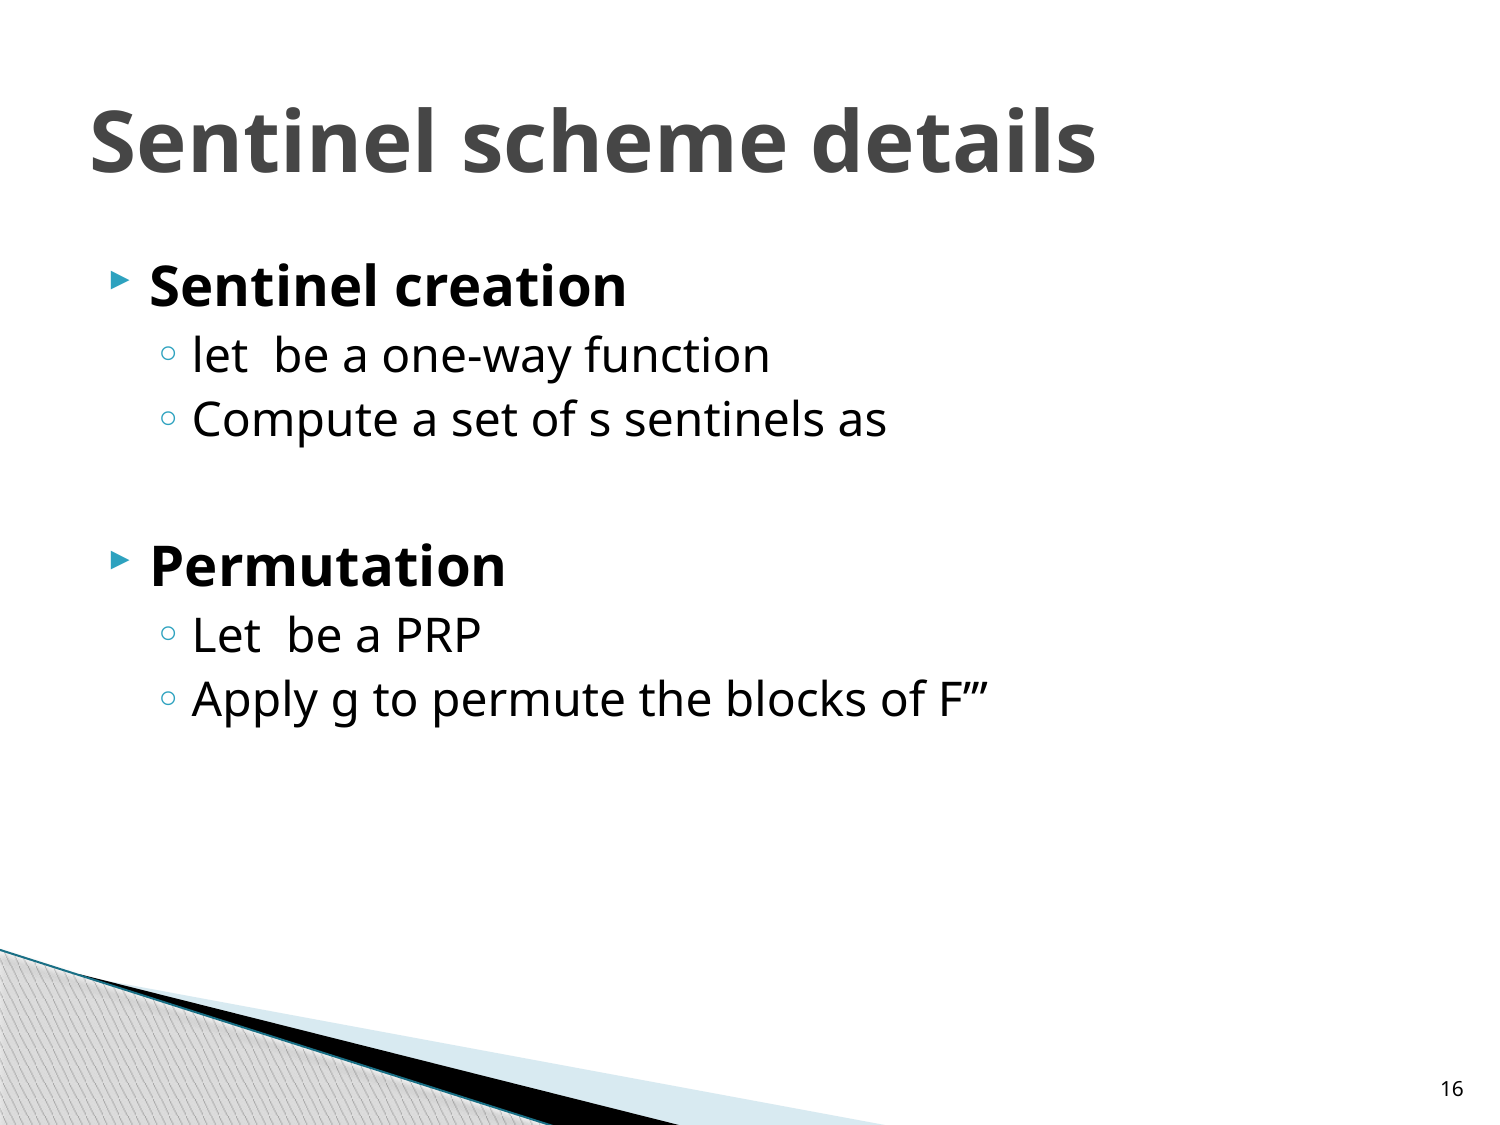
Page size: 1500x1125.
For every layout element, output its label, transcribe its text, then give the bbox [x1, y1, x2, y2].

title Sentinel scheme details [75, 45, 1425, 233]
slide_number 16 [1418, 1051, 1479, 1112]
